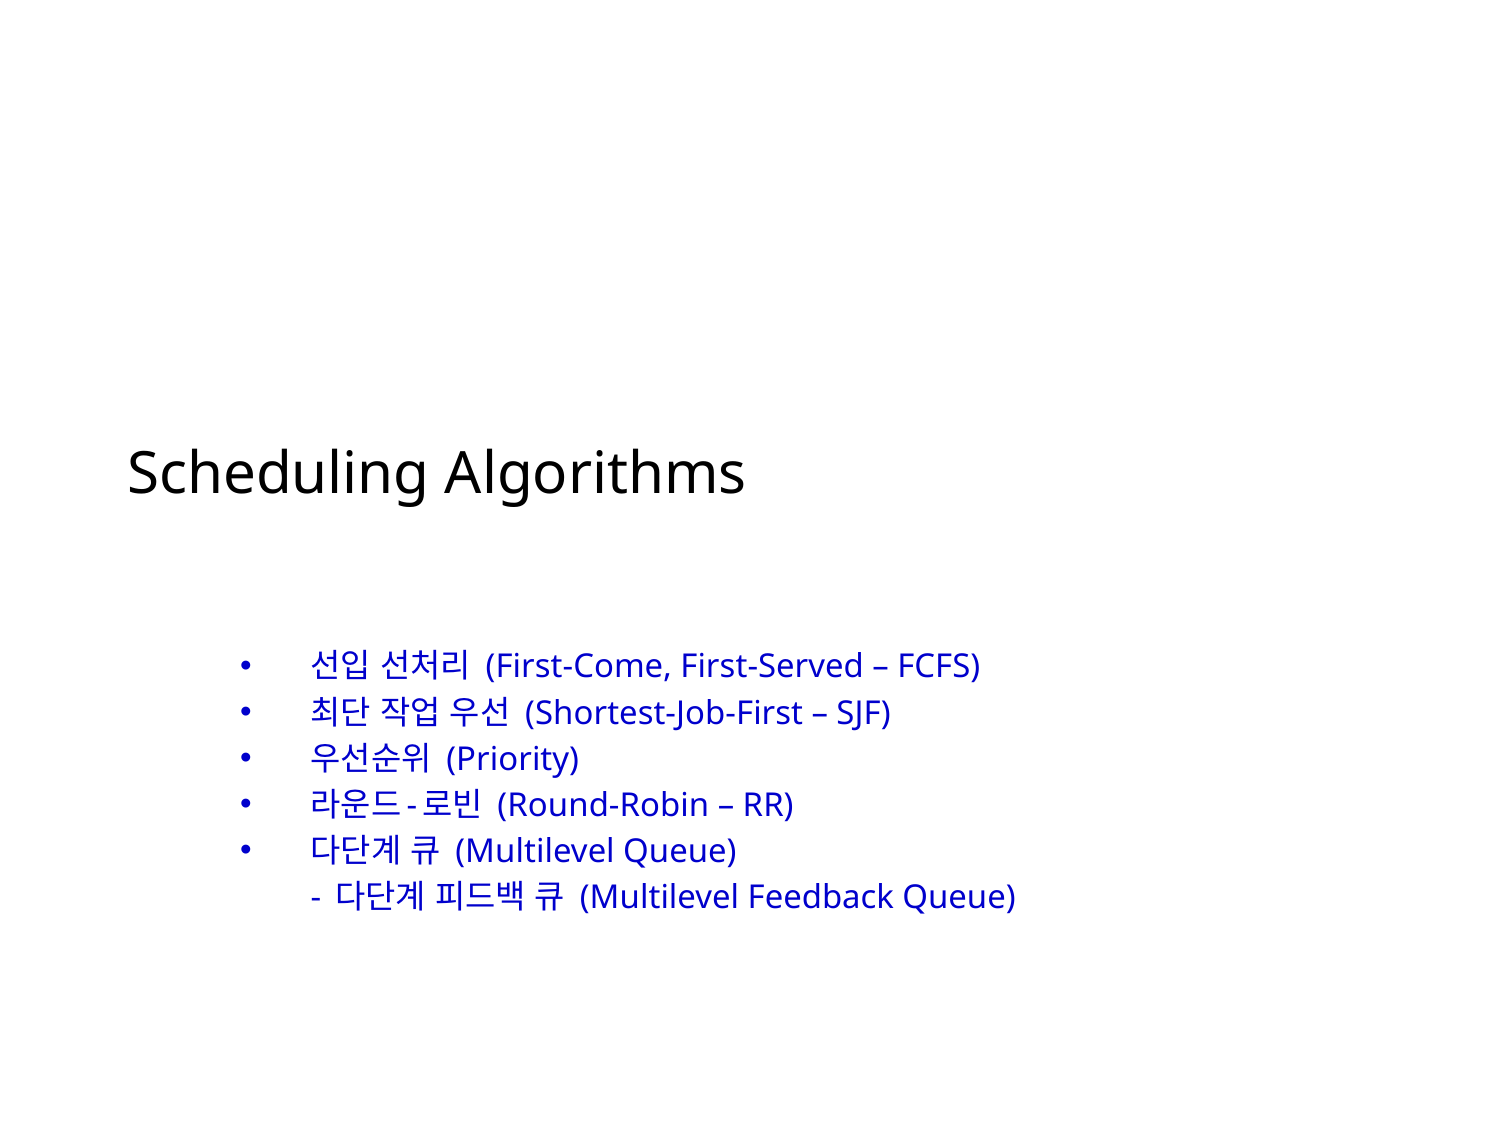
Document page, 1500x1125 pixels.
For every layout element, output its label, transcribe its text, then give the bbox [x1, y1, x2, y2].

title Scheduling Algorithms [112, 349, 1388, 591]
subtitle 선입 선처리 (First-Come, First-Served – FCFS) 최단 작업 우선 (Shortest-Job-First – SJF) 우선순위 (Priority) 라운드-로빈 (Round-Robin – RR) 다단계 큐 (Multilevel Queue) - 다단계 피드백 큐 (Multilevel Feedback Queue) [225, 637, 1275, 925]
